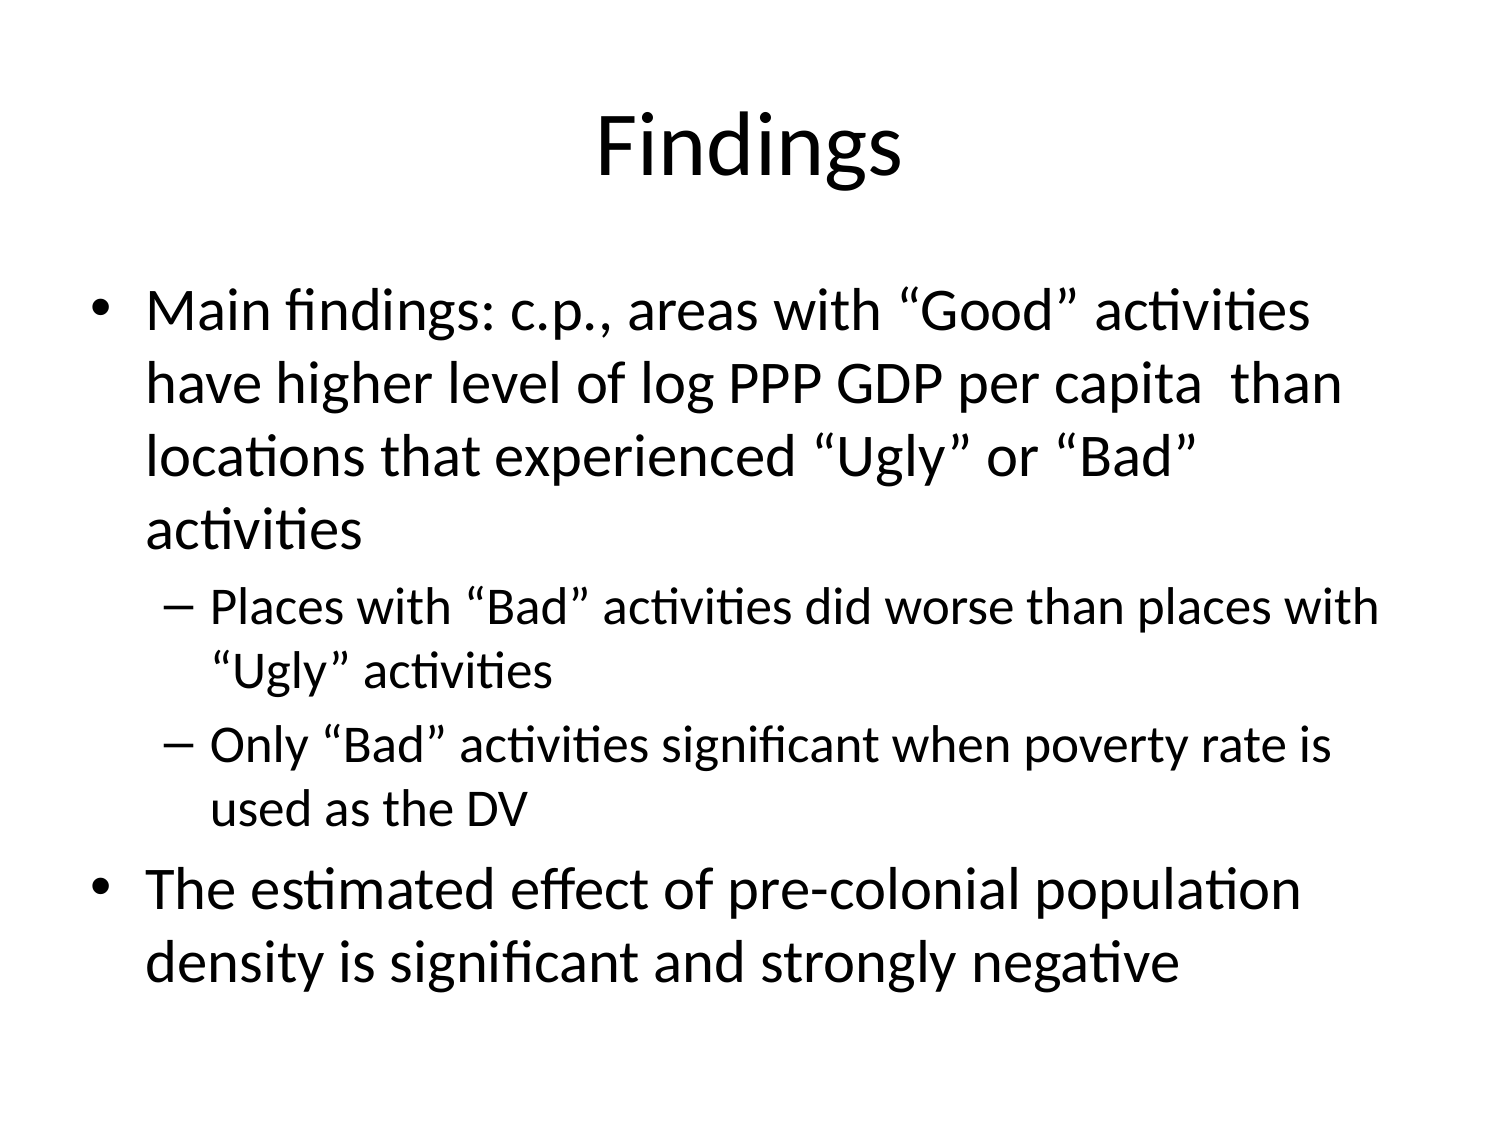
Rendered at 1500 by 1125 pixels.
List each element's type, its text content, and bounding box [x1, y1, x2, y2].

list Main findings: c.p., areas with “Good” activities have higher level of log PPP GDP per capita than locations that experienced “Ugly” or “Bad” activities Places with “Bad” activities did worse than places with “Ugly” activities Only “Bad” activities significant when poverty rate is used as the DV The estimated effect of pre-colonial population density is significant and strongly negative [75, 262, 1425, 1005]
title Findings [75, 45, 1425, 233]
